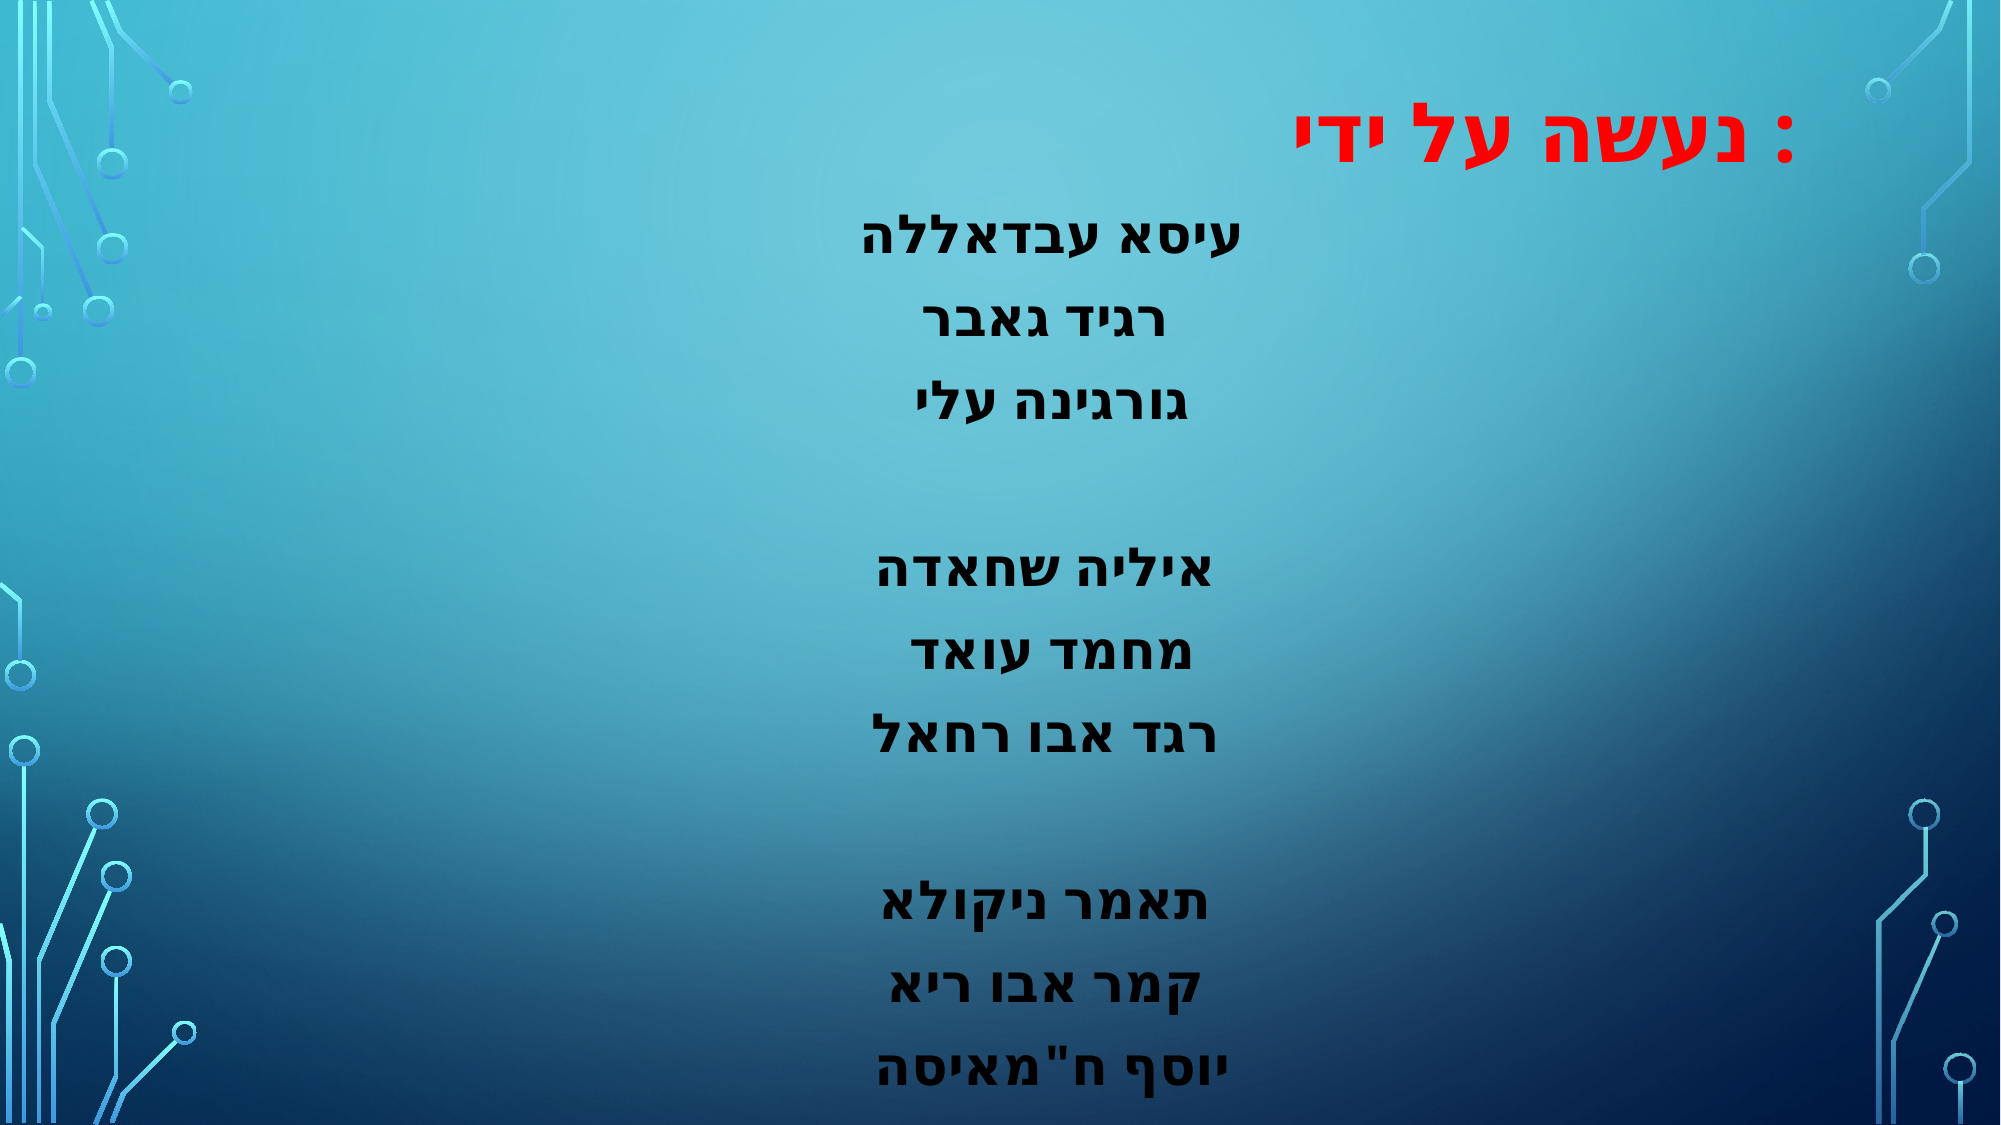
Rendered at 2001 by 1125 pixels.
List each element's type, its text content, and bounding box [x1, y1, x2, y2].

title נעשה על ידי : [187, 14, 1813, 257]
list עיסא עבדאללה רגיד גאבר גורגינה עלי איליה שחאדה מחמד עואד רגד אבו רחאל תאמר ניקולא קמר אבו ריא יוסף ח"מאיסה [292, 178, 1813, 1111]
